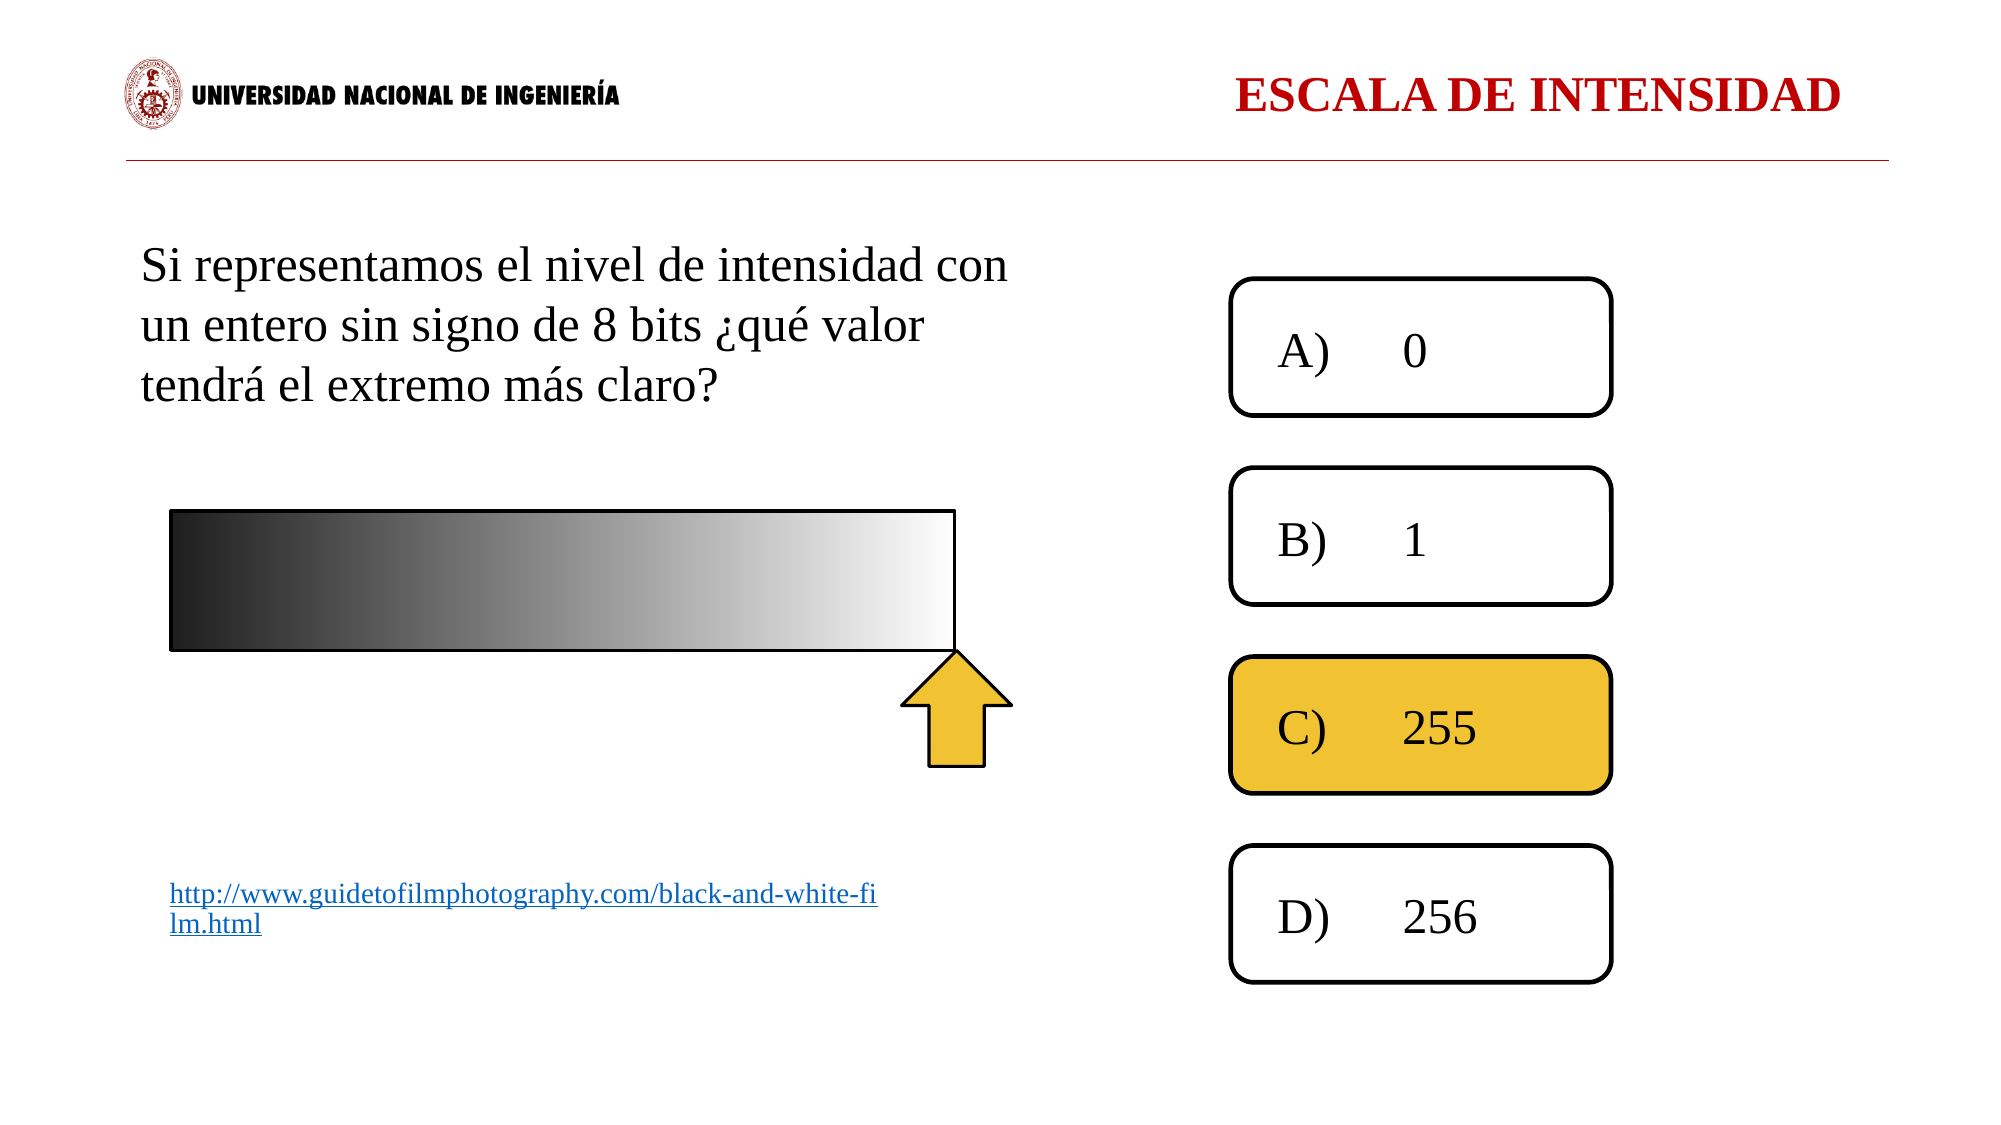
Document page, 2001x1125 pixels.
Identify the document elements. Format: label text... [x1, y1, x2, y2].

text_box Si representamos el nivel de intensidad con un entero sin signo de 8 bits ¿qué valor tendrá el extremo más claro? [125, 216, 1073, 429]
picture [103, 44, 639, 139]
text_box B) 1 [1230, 467, 1612, 605]
text_box http://www.guidetofilmphotography.com/black-and-white-film.html [154, 859, 901, 986]
text_box A) 0 [1230, 278, 1612, 416]
text_box [170, 510, 955, 651]
text_box [901, 650, 1012, 767]
text_box C) 255 [1230, 656, 1612, 794]
text_box ESCALA DE INTENSIDAD [984, 53, 1858, 129]
text_box D) 256 [1230, 845, 1612, 983]
